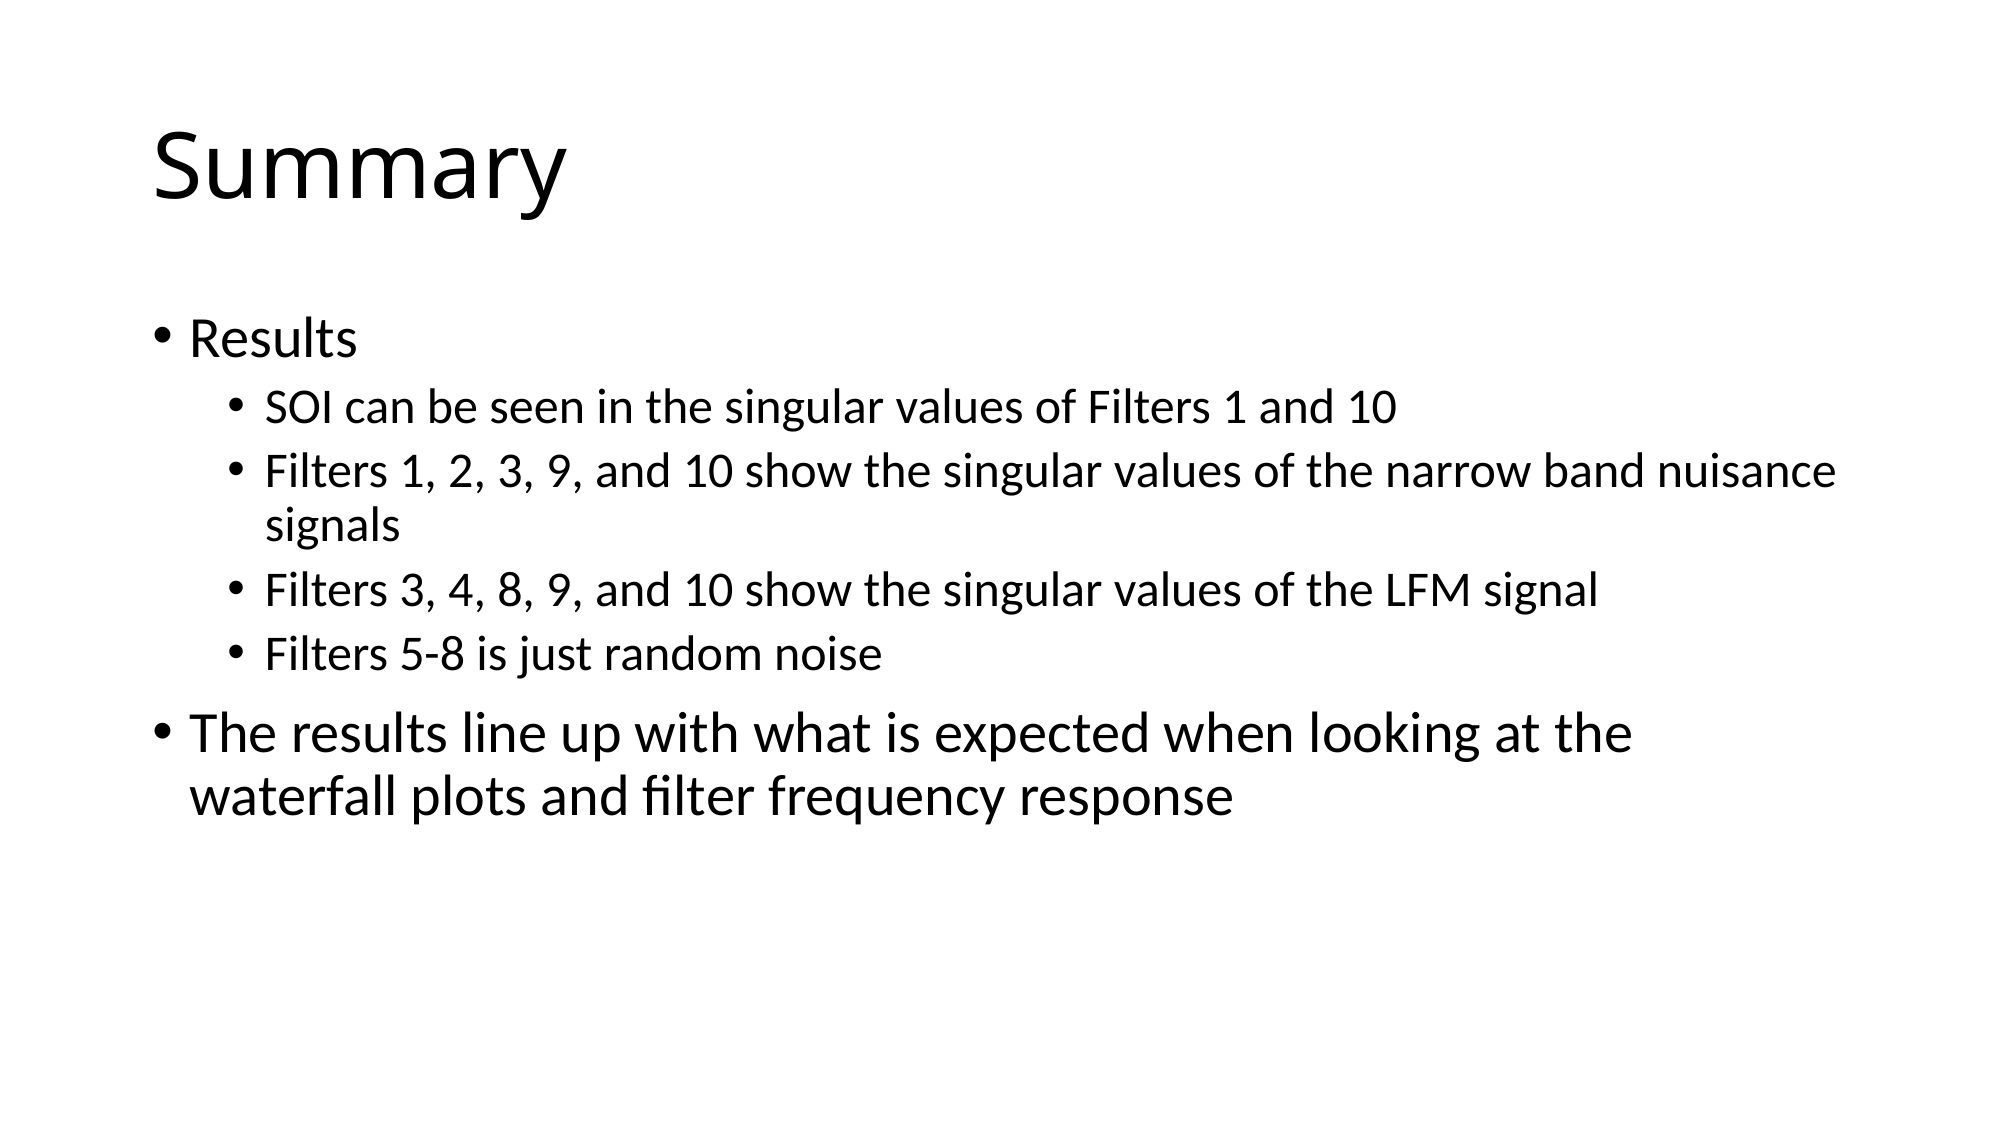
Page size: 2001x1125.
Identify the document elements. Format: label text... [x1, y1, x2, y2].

list Results SOI can be seen in the singular values of Filters 1 and 10 Filters 1, 2, 3, 9, and 10 show the singular values of the narrow band nuisance signals Filters 3, 4, 8, 9, and 10 show the singular values of the LFM signal Filters 5-8 is just random noise The results line up with what is expected when looking at the waterfall plots and filter frequency response [137, 299, 1863, 1014]
title Summary [137, 59, 1863, 278]
